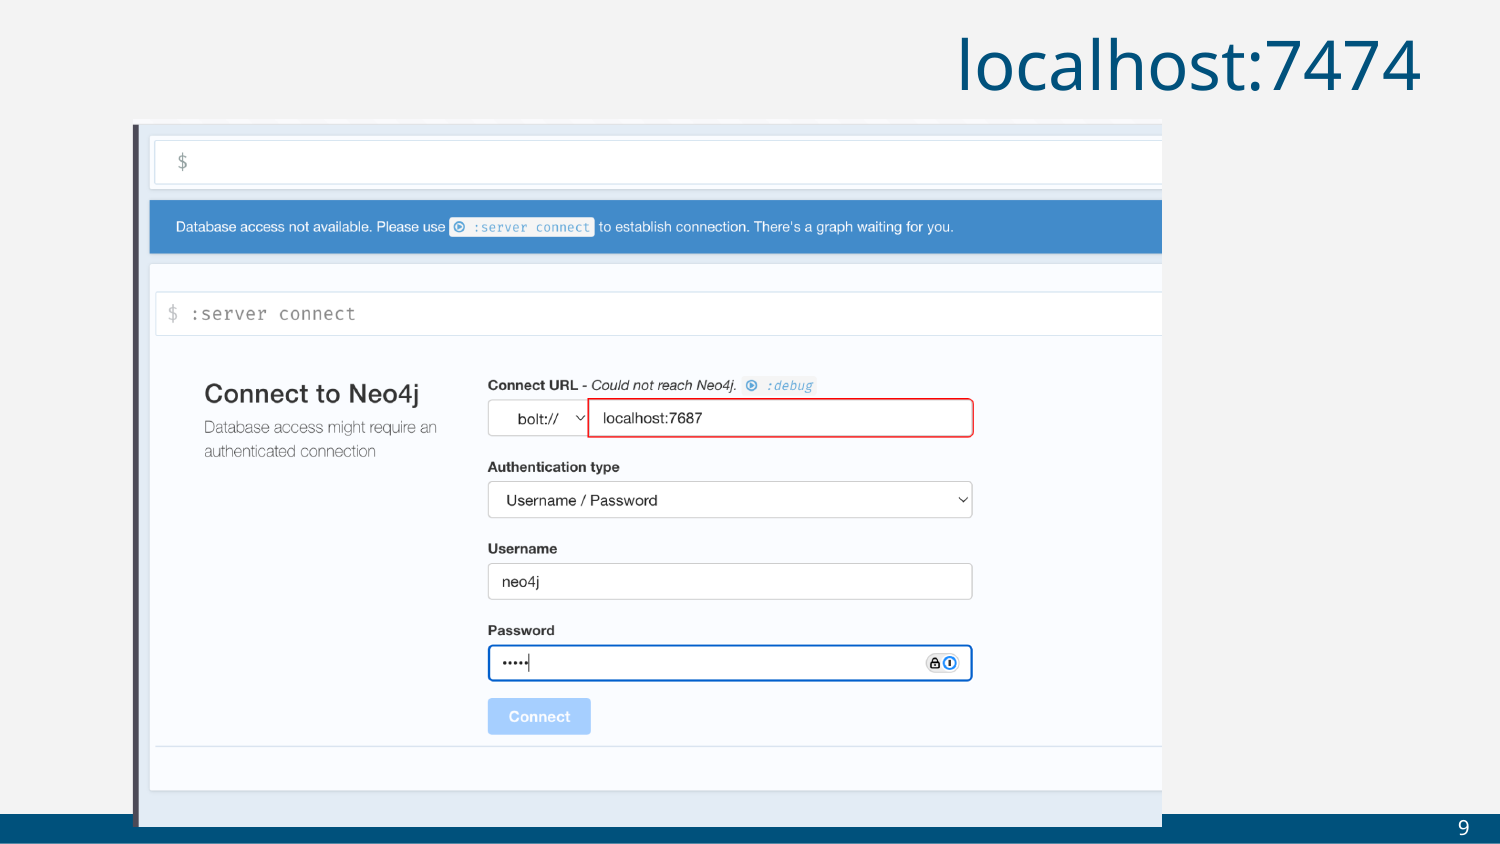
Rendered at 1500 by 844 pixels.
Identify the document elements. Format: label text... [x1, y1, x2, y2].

title localhost:7474 [63, 6, 1437, 120]
slide_number ‹#› [1296, 810, 1485, 844]
picture [132, 119, 1163, 826]
